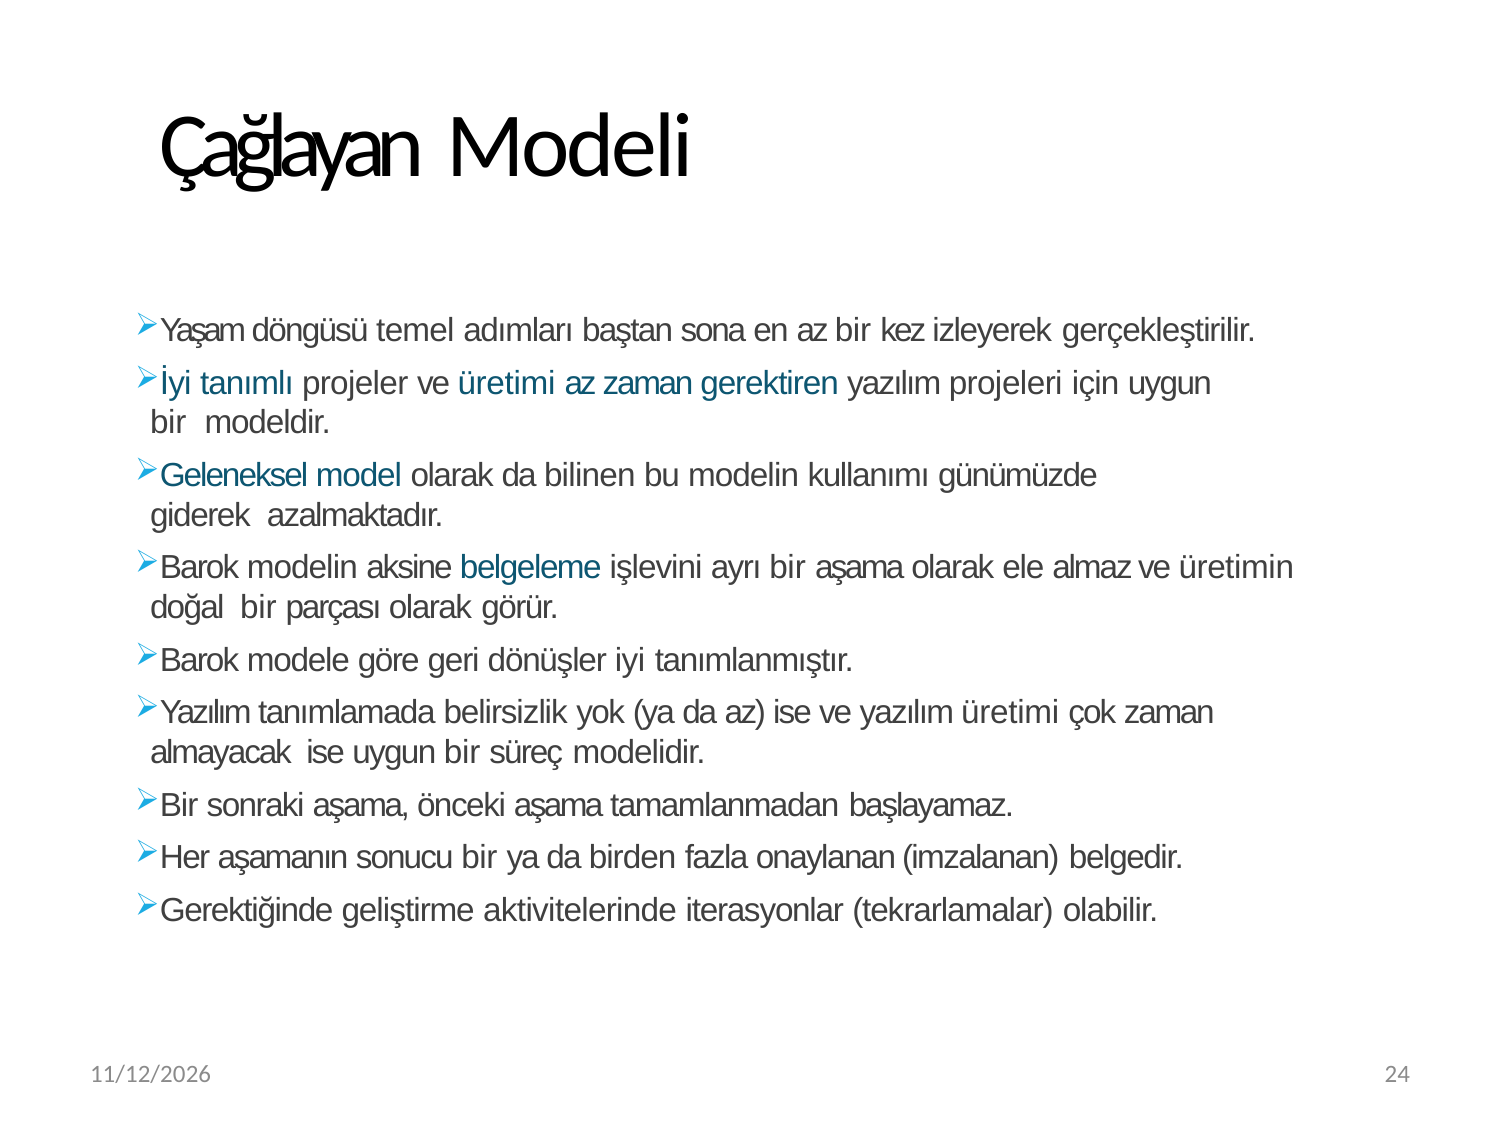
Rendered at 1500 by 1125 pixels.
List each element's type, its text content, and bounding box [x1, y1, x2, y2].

title Çağlayan Modeli [75, 43, 1425, 234]
text_box Yaşam döngüsü temel adımları baştan sona en az bir kez izleyerek gerçekleştirilir. İyi tanımlı projeler ve üretimi az zaman gerektiren yazılım projeleri için uygun bir modeldir. Geleneksel model olarak da bilinen bu modelin kullanımı günümüzde giderek azalmaktadır. Barok modelin aksine belgeleme işlevini ayrı bir aşama olarak ele almaz ve üretimin doğal bir parçası olarak görür. Barok modele göre geri dönüşler iyi tanımlanmıştır. Yazılım tanımlamada belirsizlik yok (ya da az) ise ve yazılım üretimi çok zaman almayacak ise uygun bir süreç modelidir. Bir sonraki aşama, önceki aşama tamamlanmadan başlayamaz. Her aşamanın sonucu bir ya da birden fazla onaylanan (imzalanan) belgedir. Gerektiğinde geliştirme aktivitelerinde iterasyonlar (tekrarlamalar) olabilir. [132, 293, 1368, 928]
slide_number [75, 1042, 425, 1103]
slide_number 24 [1074, 1042, 1425, 1103]
